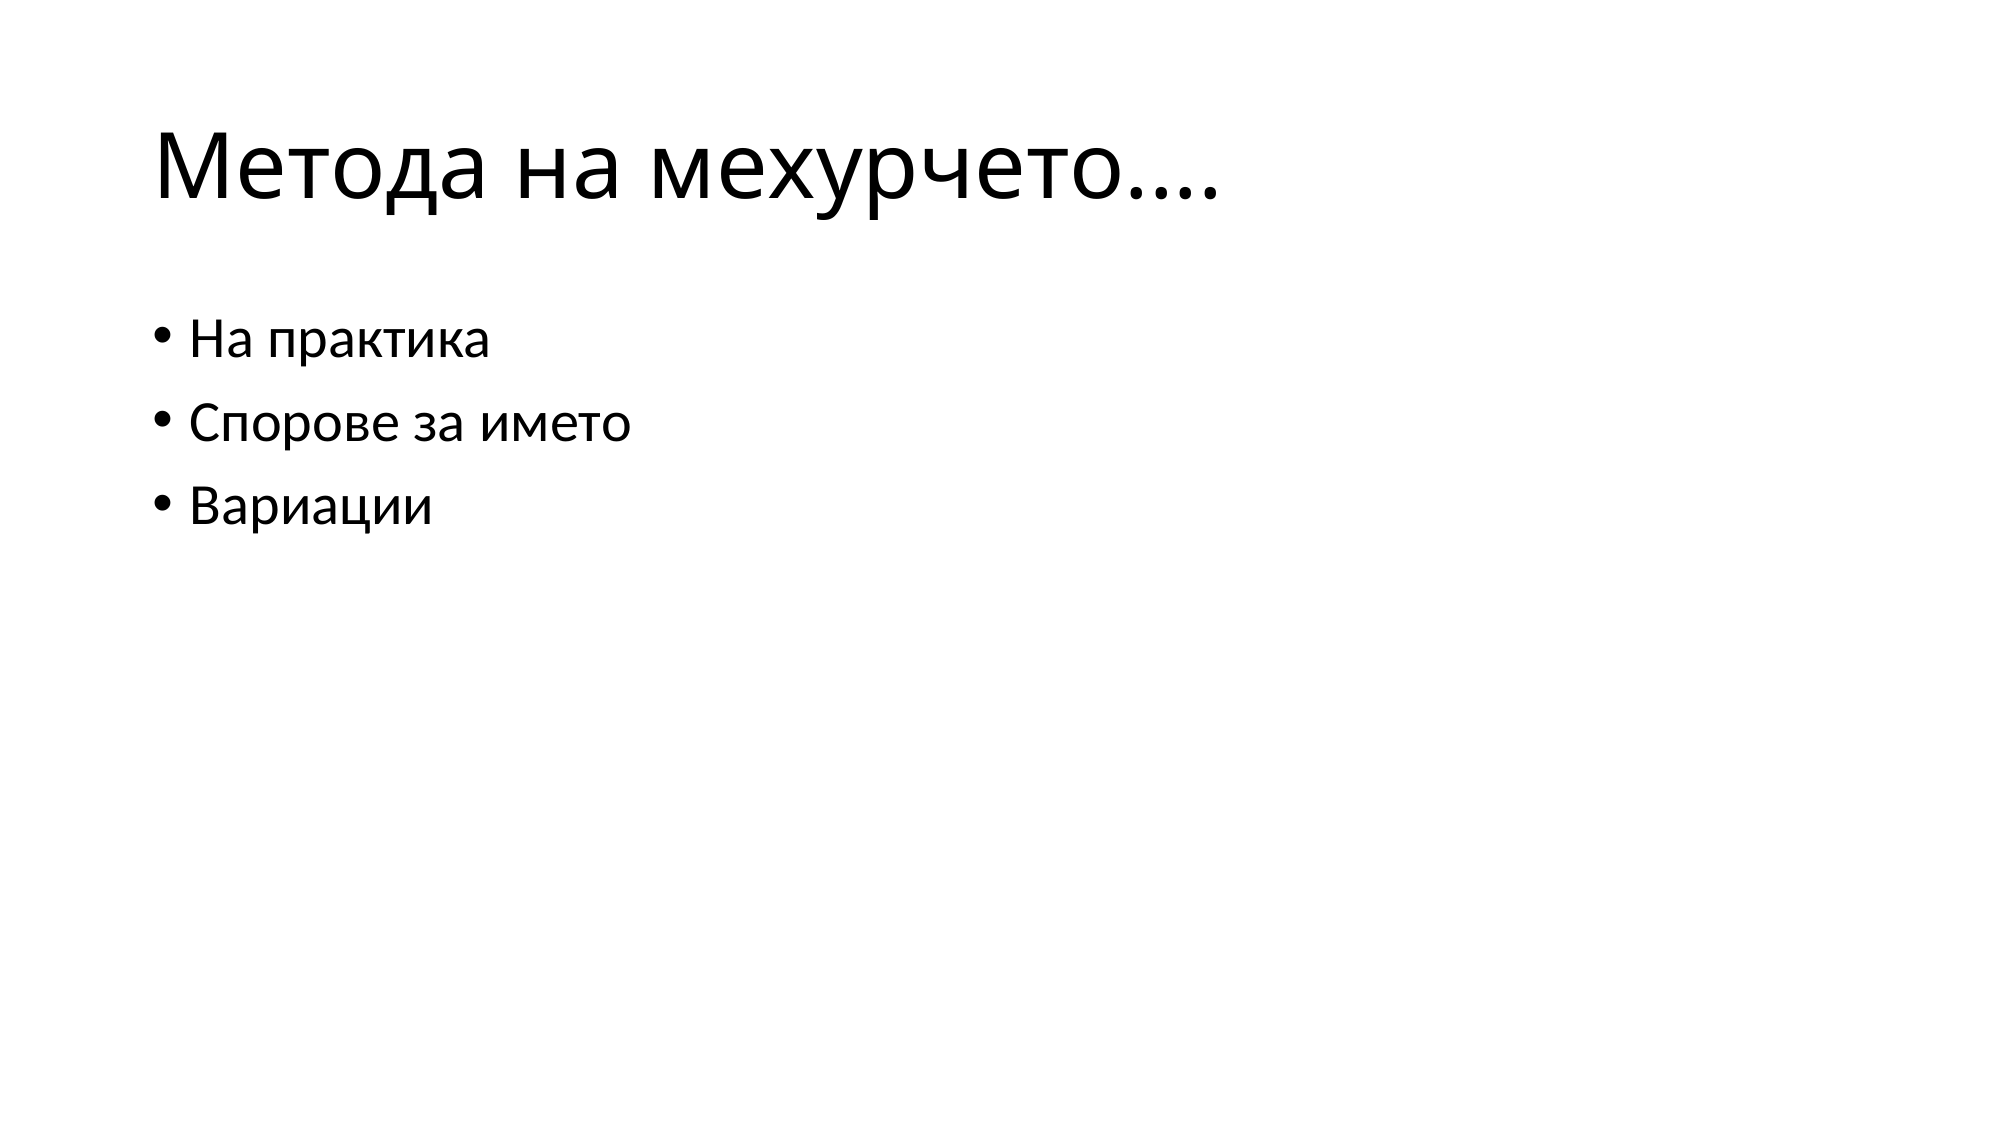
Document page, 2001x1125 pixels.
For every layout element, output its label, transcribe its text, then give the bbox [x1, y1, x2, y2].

title Метода на мехурчето.... [137, 59, 1863, 278]
list На практика Спорове за името Вариации [137, 299, 1863, 1014]
